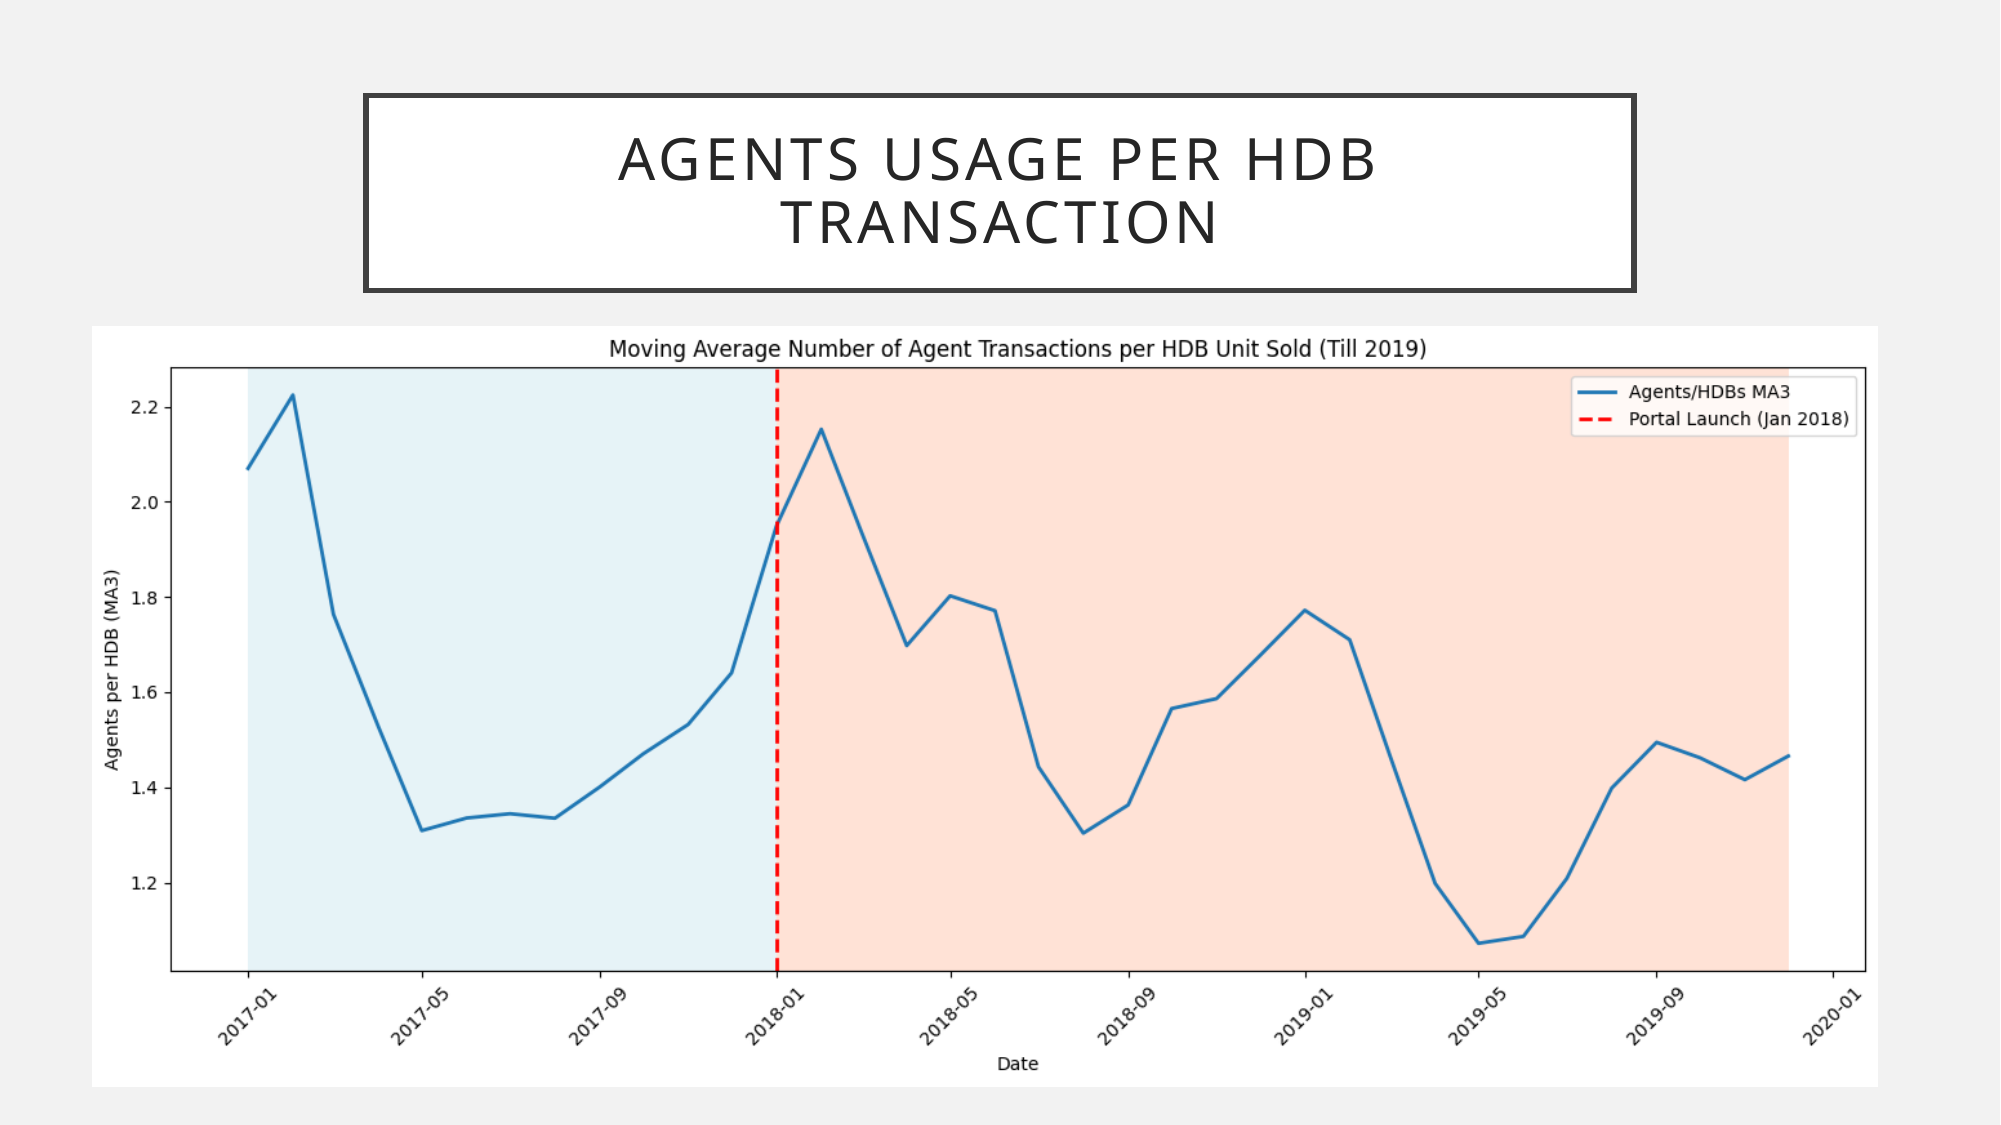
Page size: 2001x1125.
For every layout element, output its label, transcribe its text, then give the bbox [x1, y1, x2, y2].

picture [91, 326, 1878, 1087]
title AGENTS USAGE PER HDB transaction [363, 93, 1637, 293]
